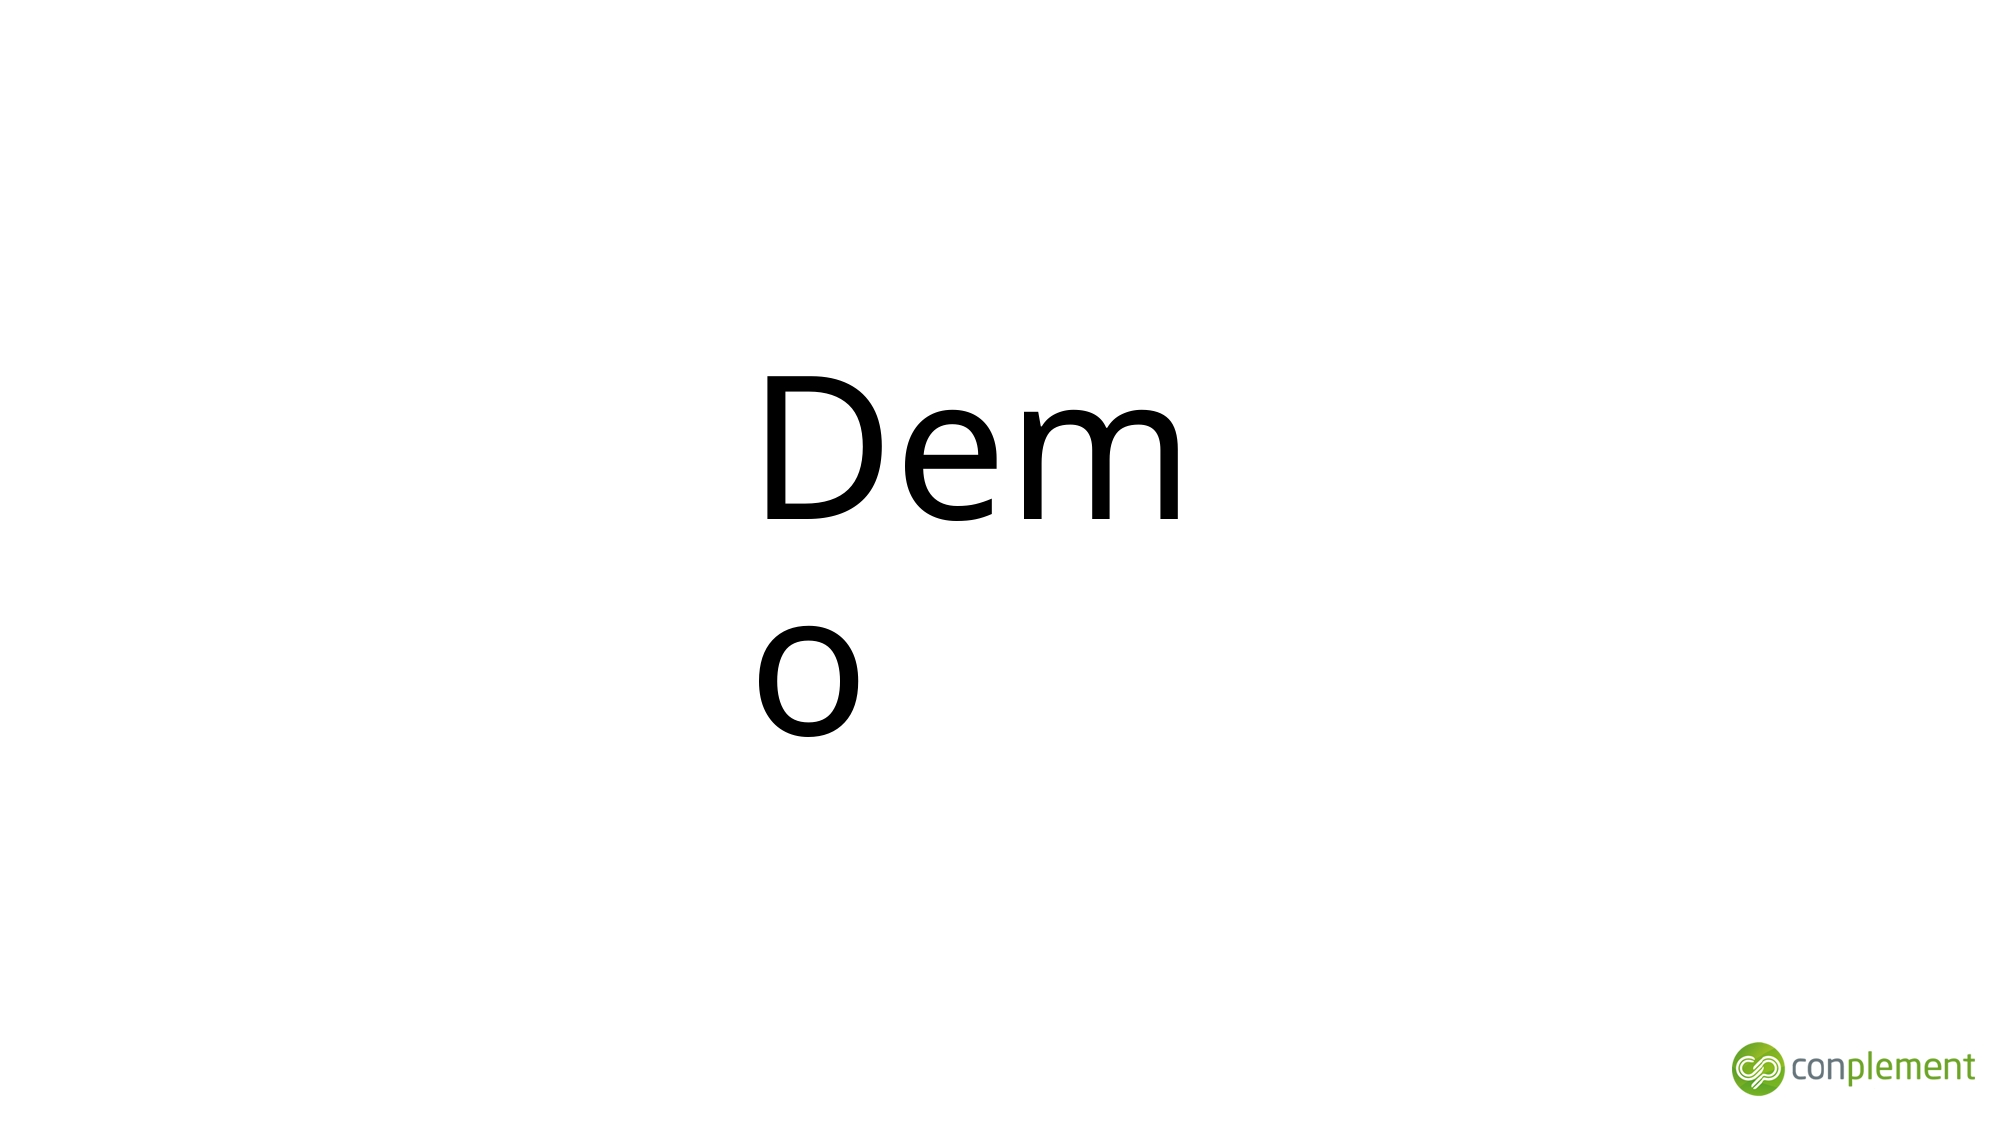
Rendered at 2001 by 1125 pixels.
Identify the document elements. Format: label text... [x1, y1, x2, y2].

text_box Demo [733, 453, 1267, 672]
picture [1732, 1042, 1976, 1101]
